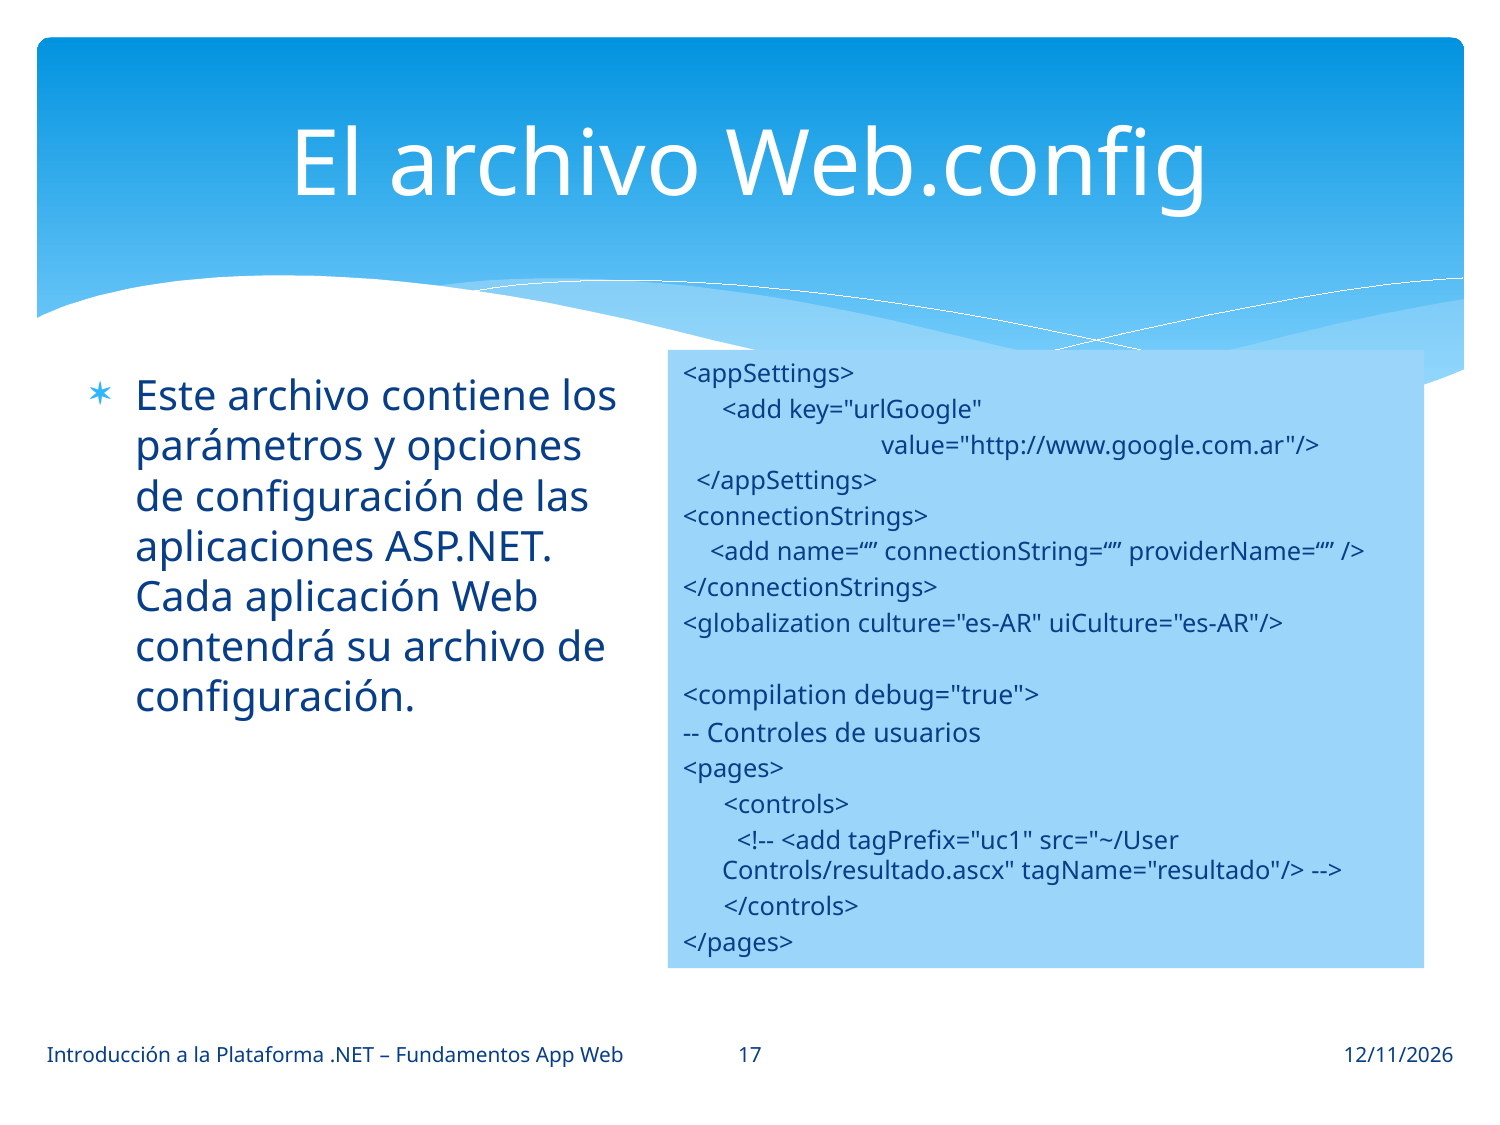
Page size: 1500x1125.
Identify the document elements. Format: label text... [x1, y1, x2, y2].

slide_number 17 [654, 1025, 846, 1086]
list Este archivo contiene los parámetros y opciones de configuración de las aplicaciones ASP.NET. Cada aplicación Web contendrá su archivo de configuración. [75, 361, 656, 705]
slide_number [847, 1025, 1469, 1086]
title El archivo Web.config [75, 55, 1425, 261]
list <appSettings> <add key="urlGoogle" value="http://www.google.com.ar"/> </appSettings> <connectionStrings> <add name=“” connectionString=“” providerName=“” /> </connectionStrings> <globalization culture="es-AR" uiCulture="es-AR"/> <compilation debug="true"> -- Controles de usuarios <pages> <controls> <!-- <add tagPrefix="uc1" src="~/User Controls/resultado.ascx" tagName="resultado"/> --> </controls> </pages> [667, 349, 1425, 969]
footer Introducción a la Plataforma .NET – Fundamentos App Web [31, 1025, 653, 1086]
